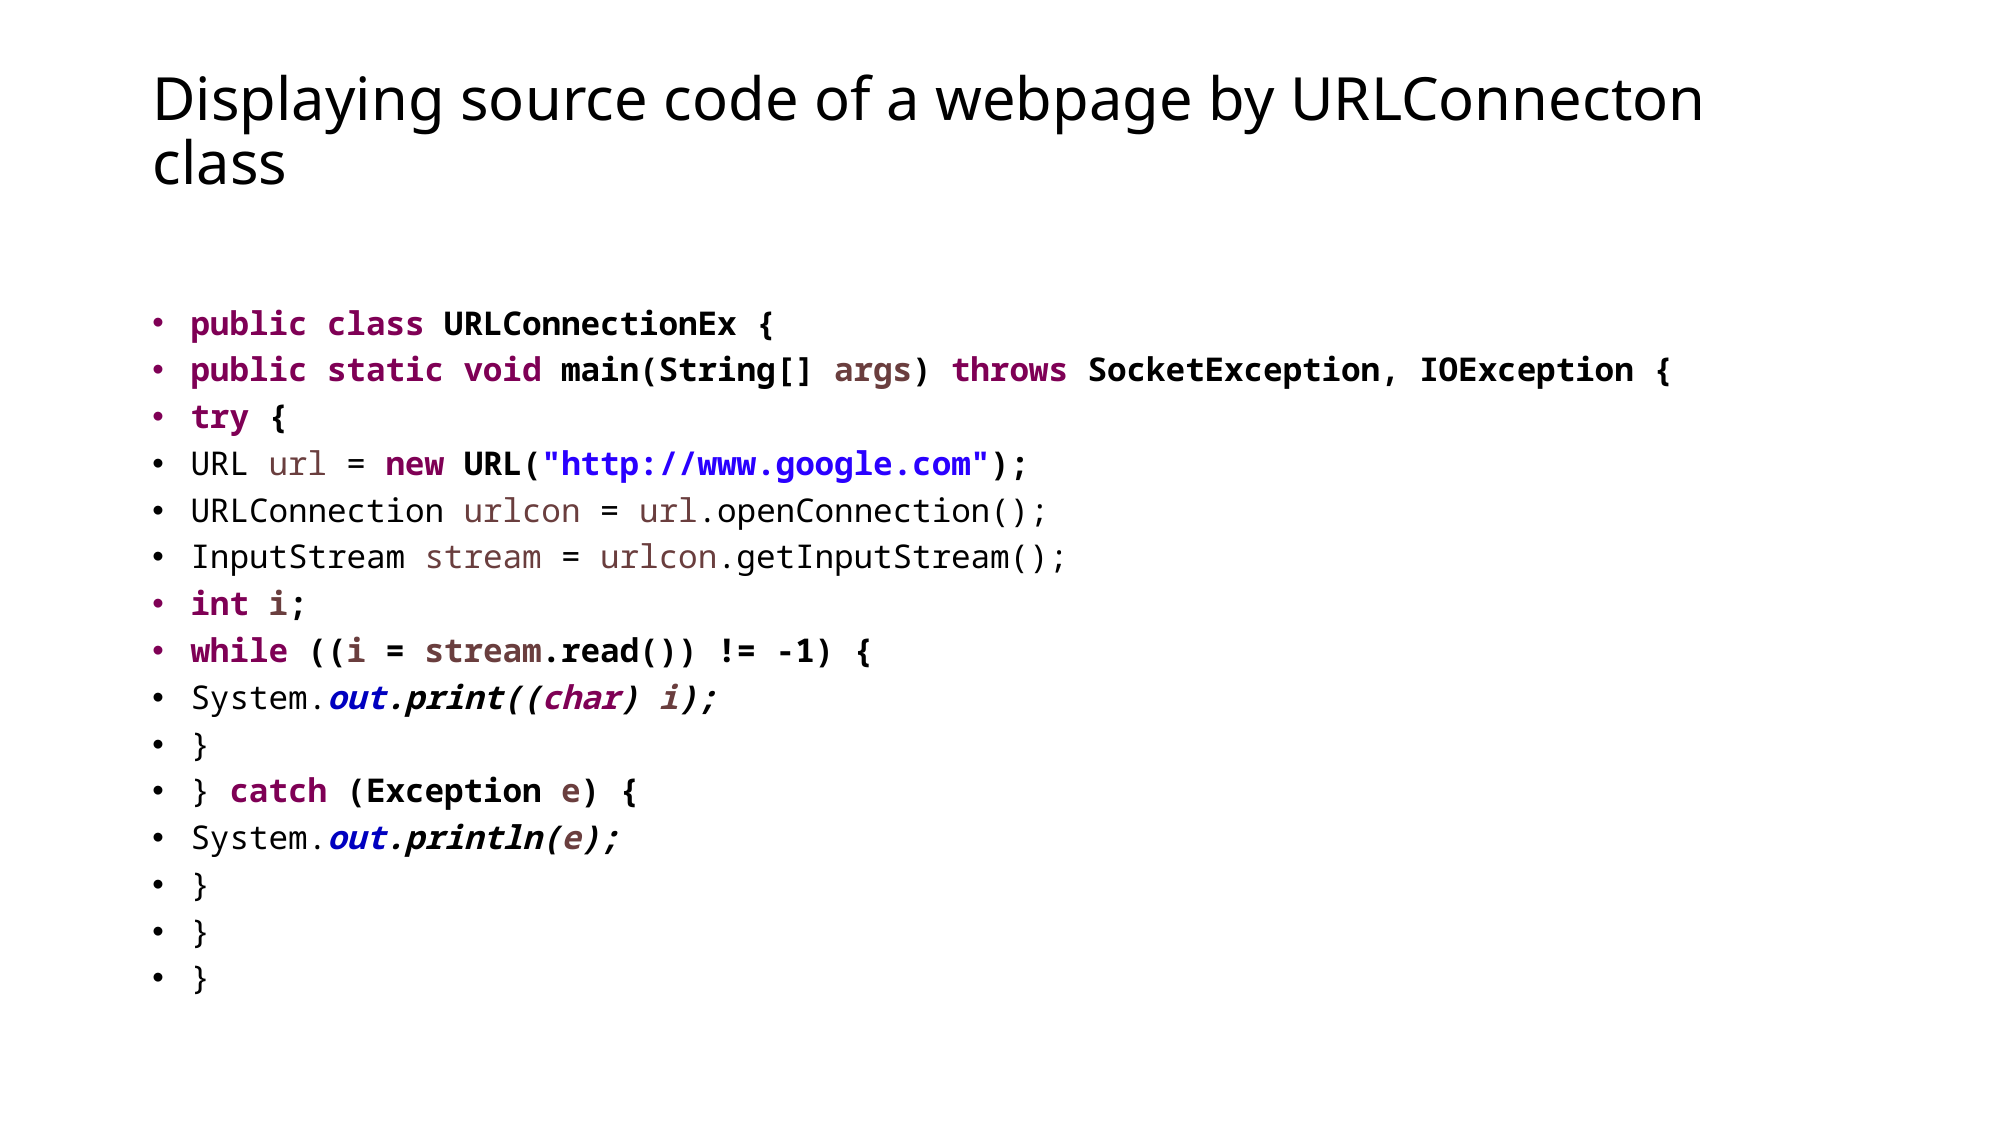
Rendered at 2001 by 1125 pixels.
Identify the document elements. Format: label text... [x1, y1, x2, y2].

title Displaying source code of a webpage by URLConnecton class [137, 59, 1863, 278]
list public class URLConnectionEx { public static void main(String[] args) throws SocketException, IOException { try { URL url = new URL("http://www.google.com"); URLConnection urlcon = url.openConnection(); InputStream stream = urlcon.getInputStream(); int i; while ((i = stream.read()) != -1) { System.out.print((char) i); } } catch (Exception e) { System.out.println(e); } } } [137, 299, 1863, 1014]
